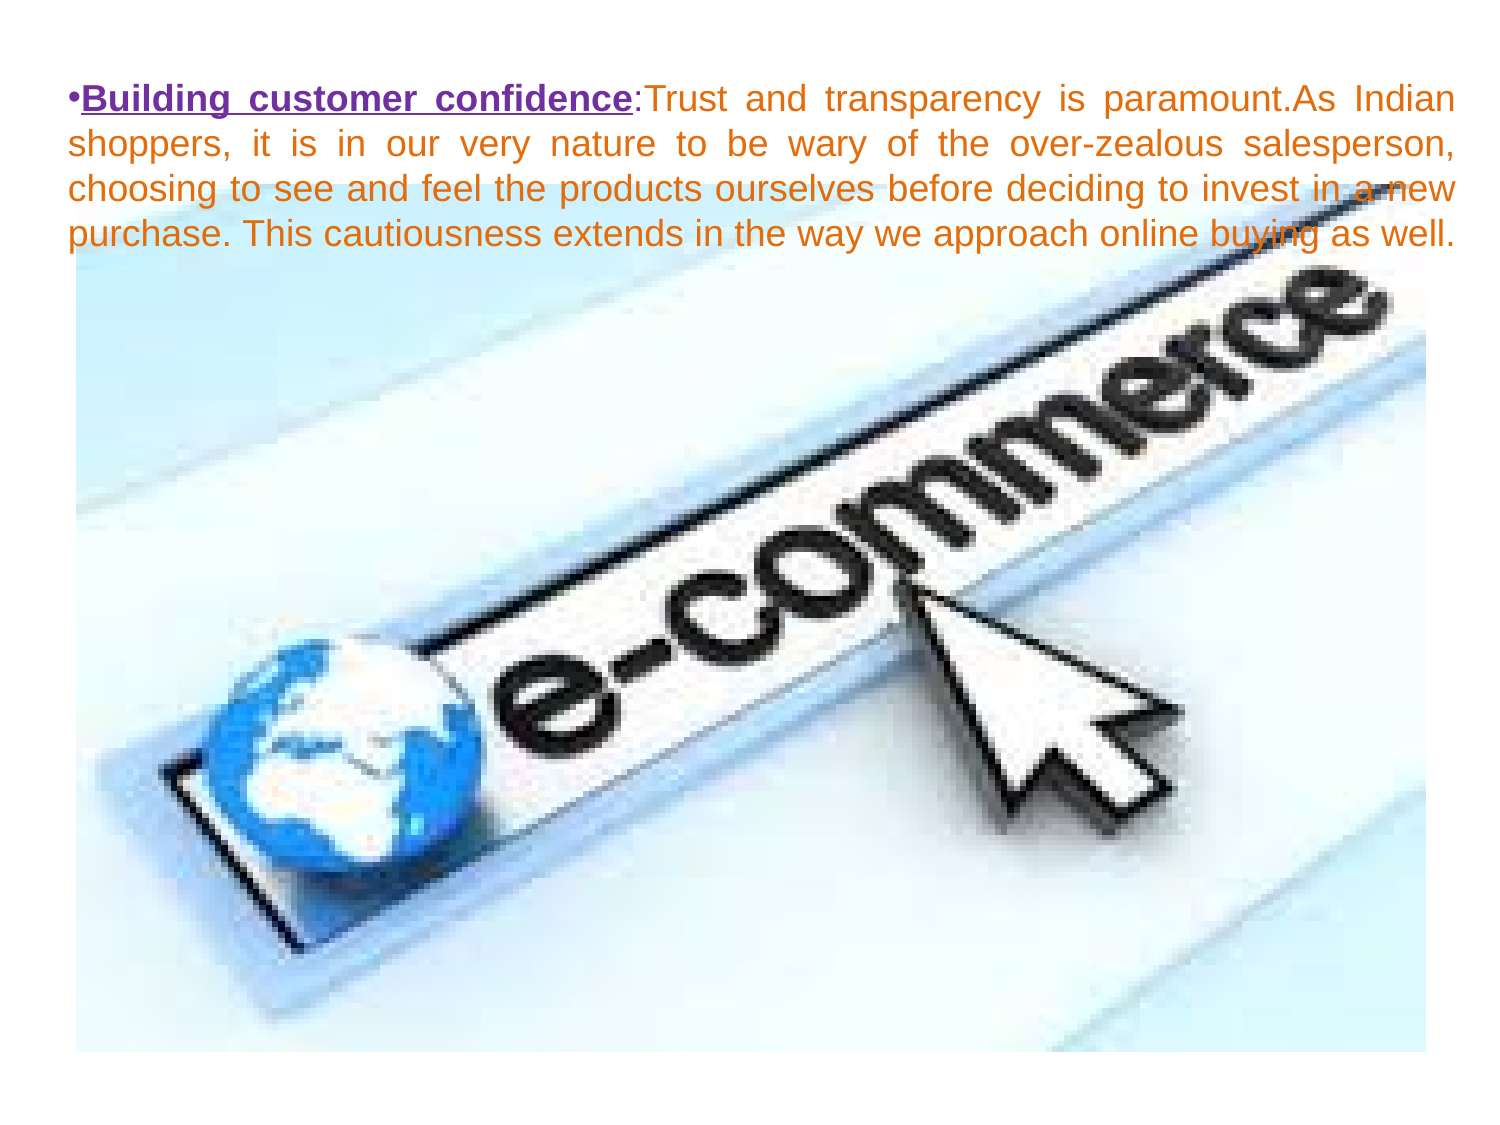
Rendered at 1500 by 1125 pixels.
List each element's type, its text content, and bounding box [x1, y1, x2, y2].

picture [76, 184, 1426, 1052]
text_box Building customer confidence:Trust and transparency is paramount.As Indian shoppers, it is in our very nature to be wary of the over-zealous salesperson, choosing to see and feel the products ourselves before deciding to invest in a new purchase. This cautiousness extends in the way we approach online buying as well. [53, 66, 1471, 262]
